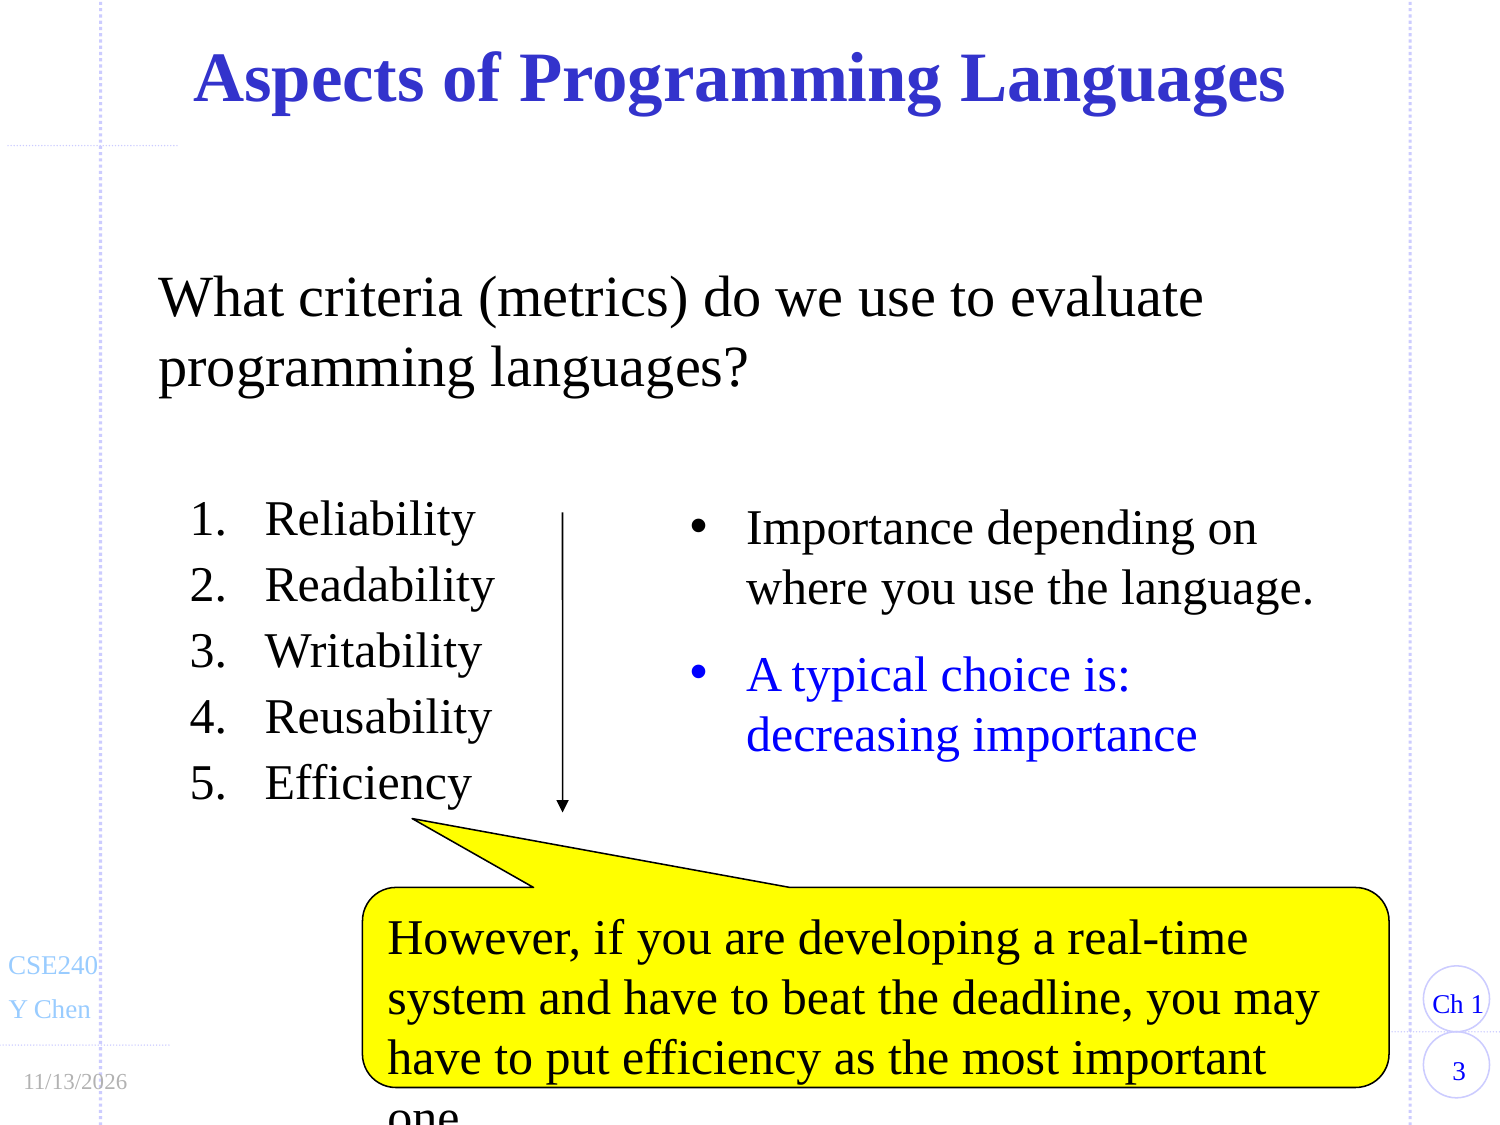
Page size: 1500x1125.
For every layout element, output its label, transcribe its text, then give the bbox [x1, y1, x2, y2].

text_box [562, 512, 1344, 813]
text_box Reliability Readability Writability Reusability Efficiency [174, 412, 613, 818]
text_box Importance depending on where you use the language. [675, 487, 1391, 623]
text_box Aspects of Programming Languages [110, 26, 1389, 133]
text_box However, if you are developing a real-time system and have to beat the deadline, you may have to put efficiency as the most important one. [362, 818, 1390, 1088]
text_box What criteria (metrics) do we use to evaluate programming languages? [142, 249, 1439, 406]
